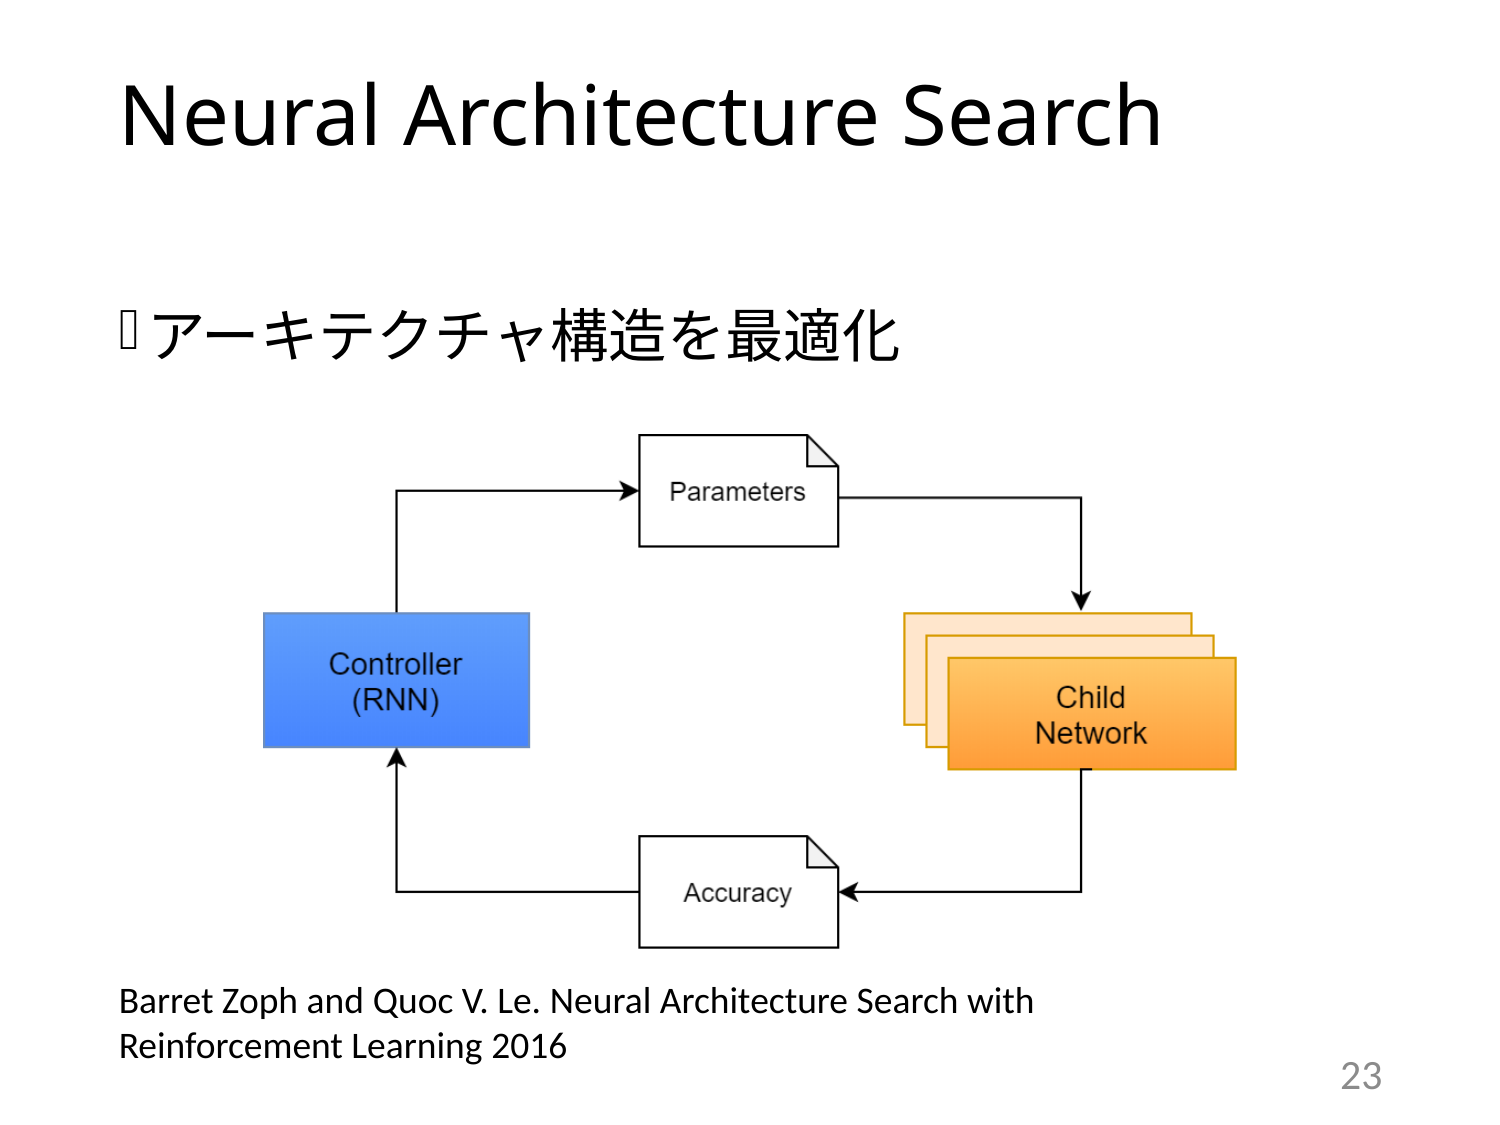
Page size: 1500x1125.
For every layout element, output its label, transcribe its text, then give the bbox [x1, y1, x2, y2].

title Neural Architecture Search [103, 60, 1398, 278]
list アーキテクチャ構造を最適化 [103, 299, 1398, 1014]
text_box Barret Zoph and Quoc V. Le. Neural Architecture Search with Reinforcement Learning 2016 [103, 968, 1098, 1074]
picture [263, 434, 1239, 951]
slide_number 23 [1060, 1042, 1398, 1103]
